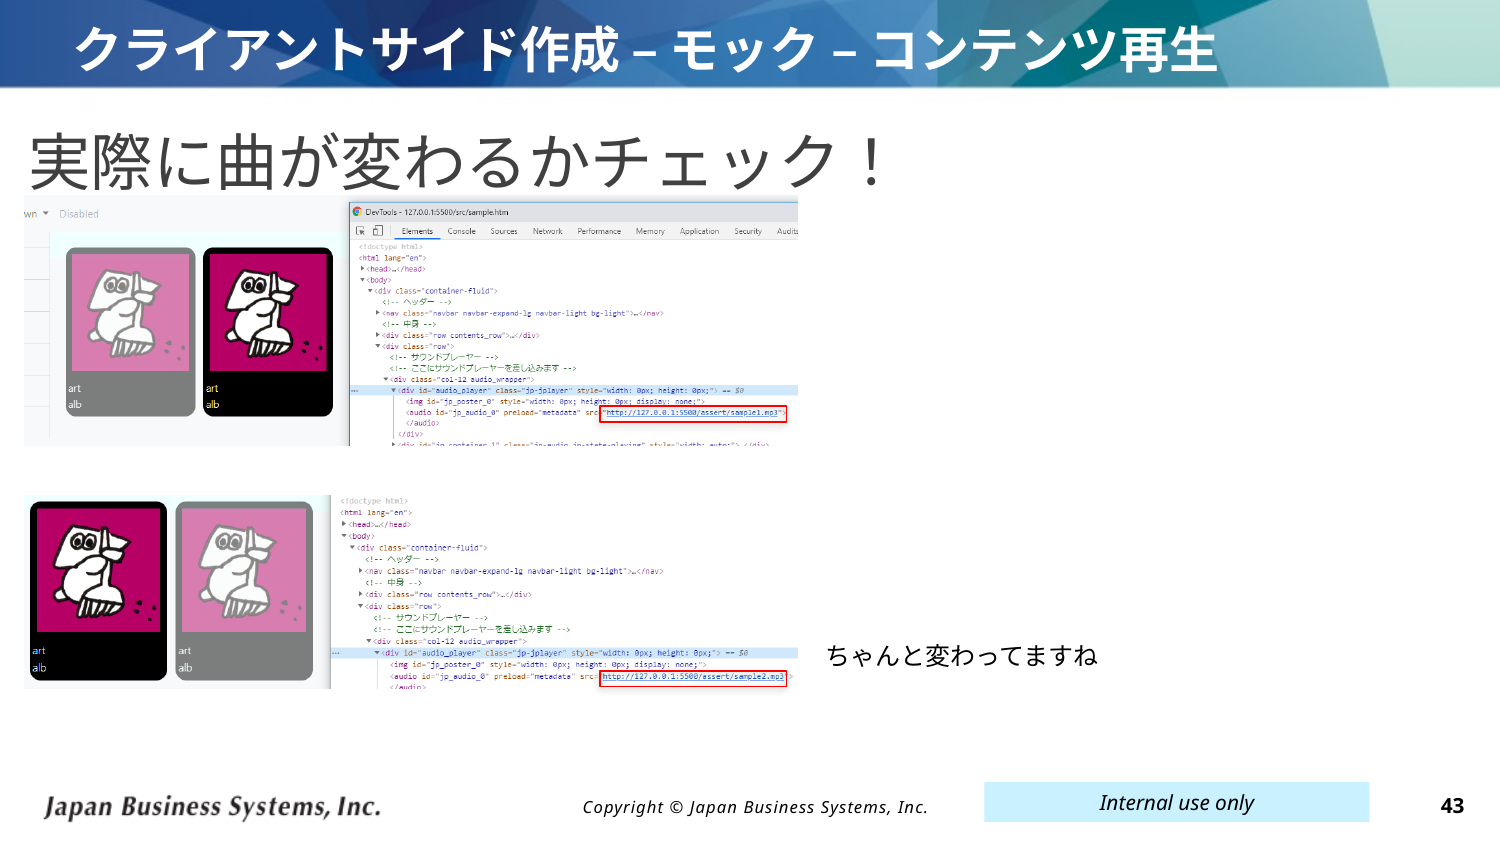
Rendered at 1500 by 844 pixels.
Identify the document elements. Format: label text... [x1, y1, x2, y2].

text_box ちゃんと変わってますね [810, 633, 1428, 678]
picture [0, 0, 1500, 844]
list 実際に曲が変わるかチェック！ [13, 115, 1475, 211]
title クライアントサイド作成 – モック – コンテンツ再生 [57, 10, 1441, 79]
